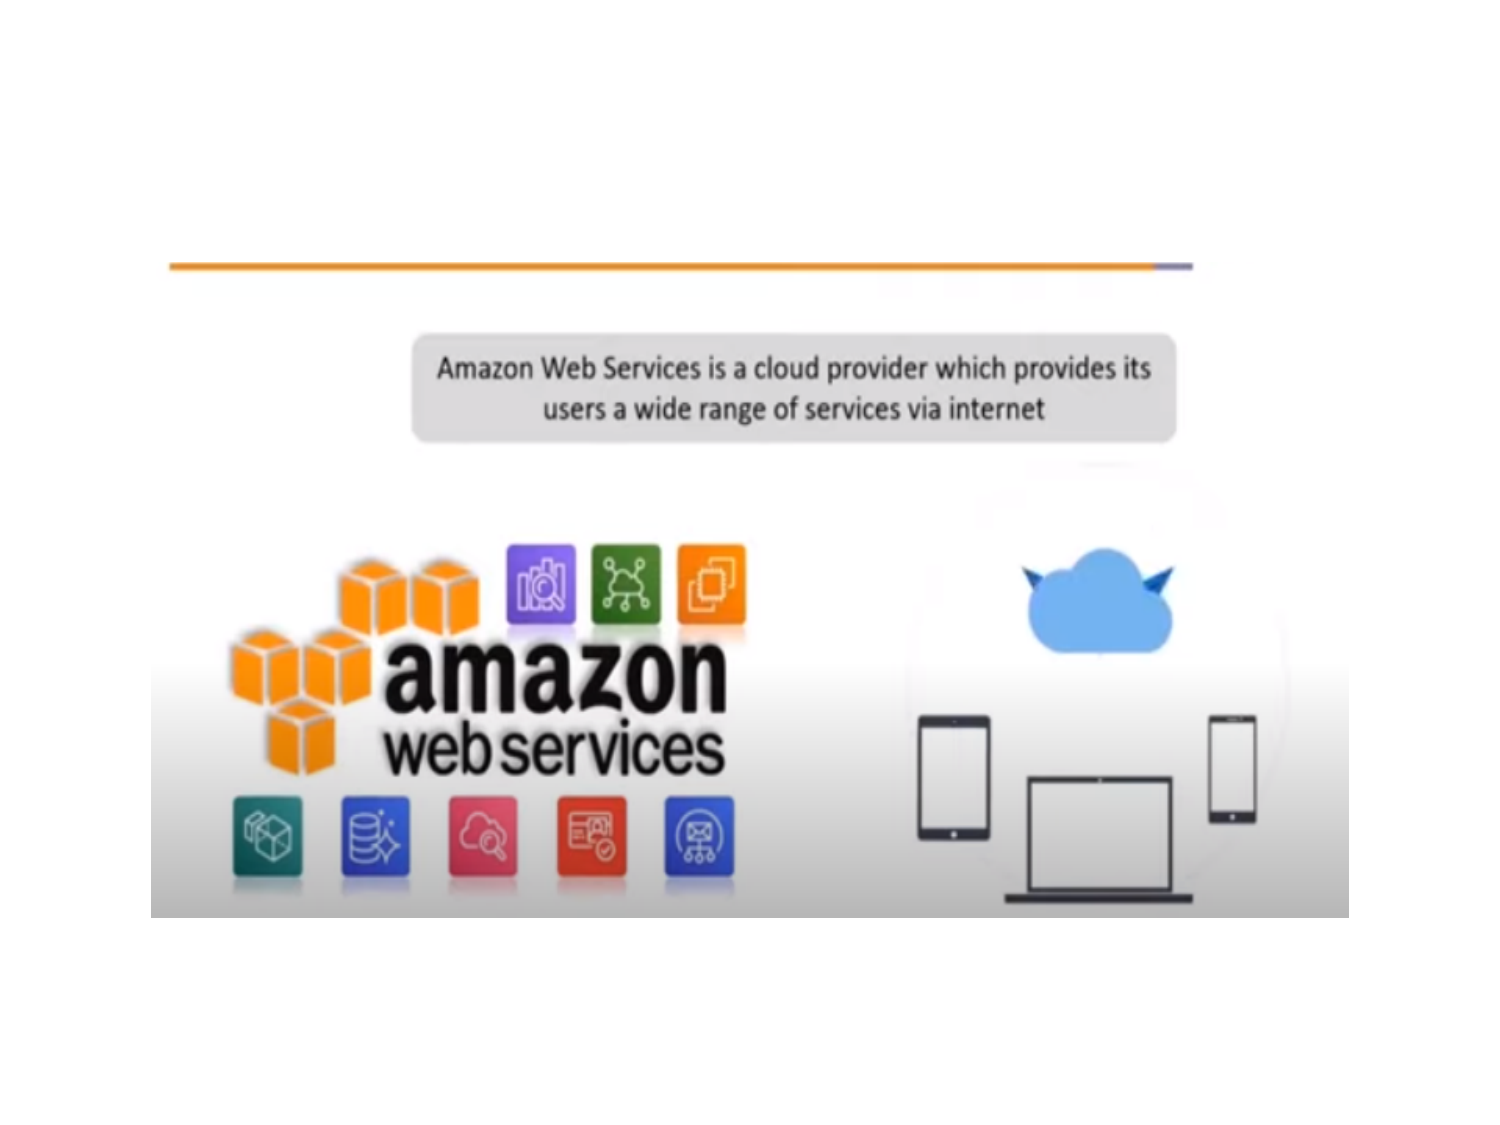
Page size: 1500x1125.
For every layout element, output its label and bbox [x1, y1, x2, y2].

list [151, 262, 1349, 918]
